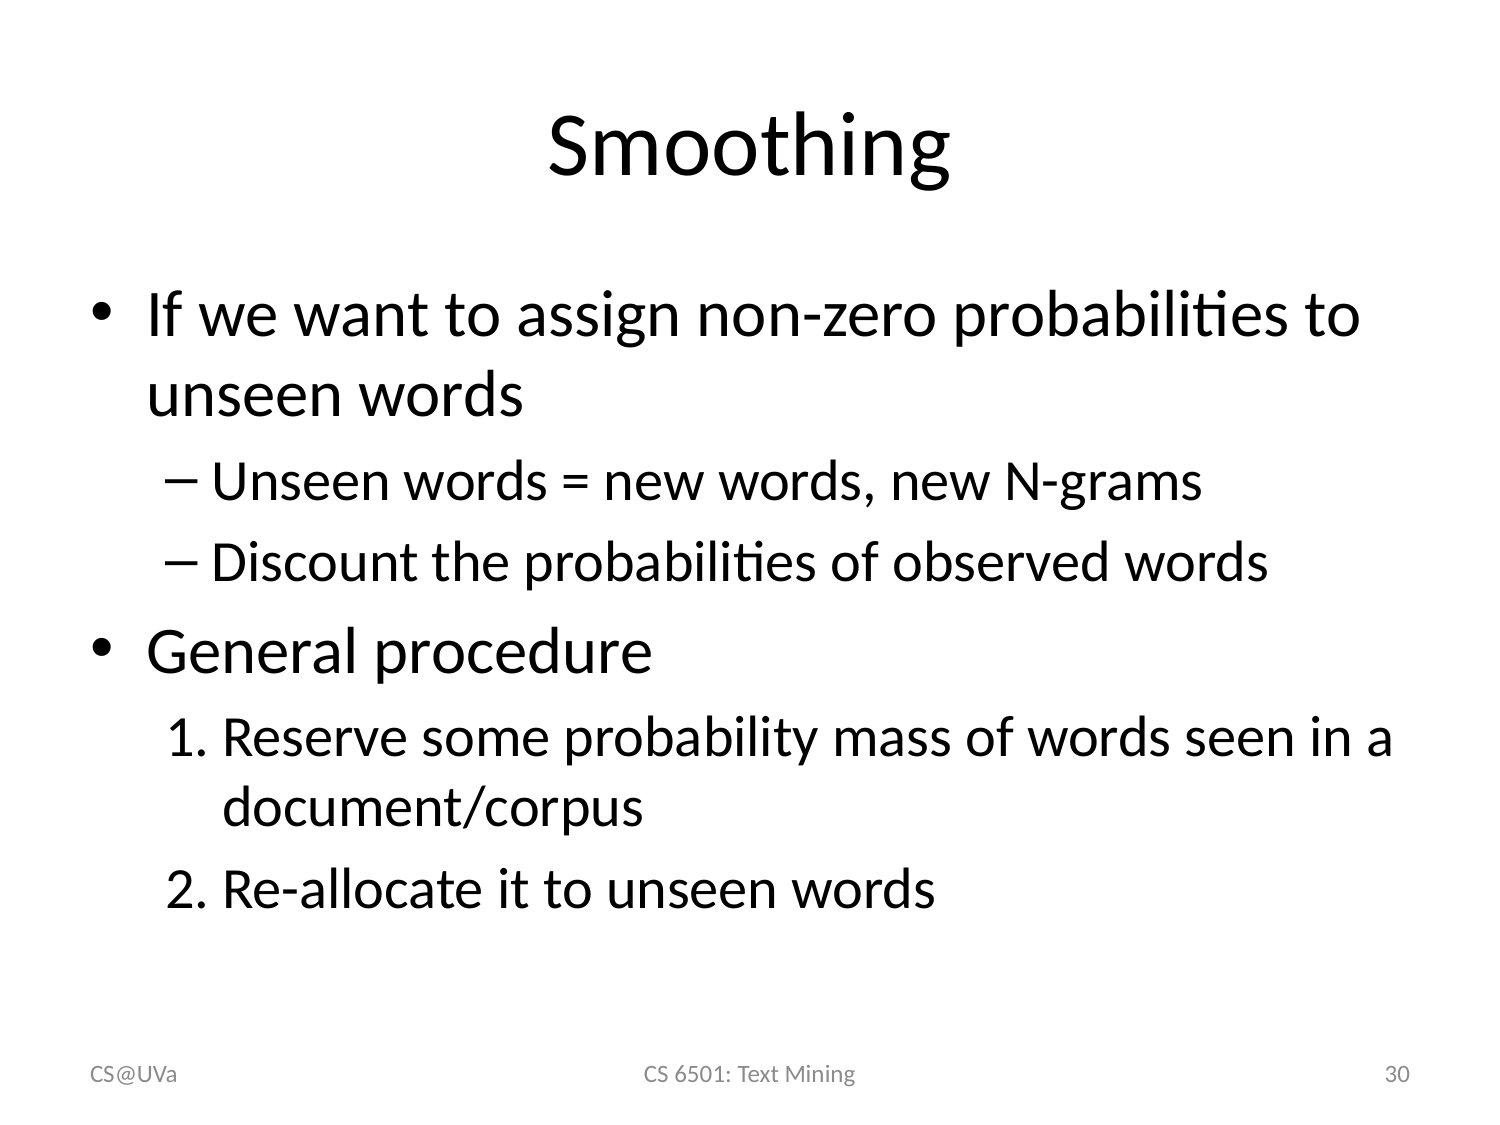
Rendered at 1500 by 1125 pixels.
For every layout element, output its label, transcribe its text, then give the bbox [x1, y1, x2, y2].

slide_number CS@UVa [75, 1042, 425, 1103]
list If we want to assign non-zero probabilities to unseen words Unseen words = new words, new N-grams Discount the probabilities of observed words General procedure Reserve some probability mass of words seen in a document/corpus Re-allocate it to unseen words [75, 262, 1425, 1005]
title Smoothing [75, 45, 1425, 233]
footer CS 6501: Text Mining [512, 1042, 988, 1103]
slide_number 30 [1074, 1042, 1425, 1103]
